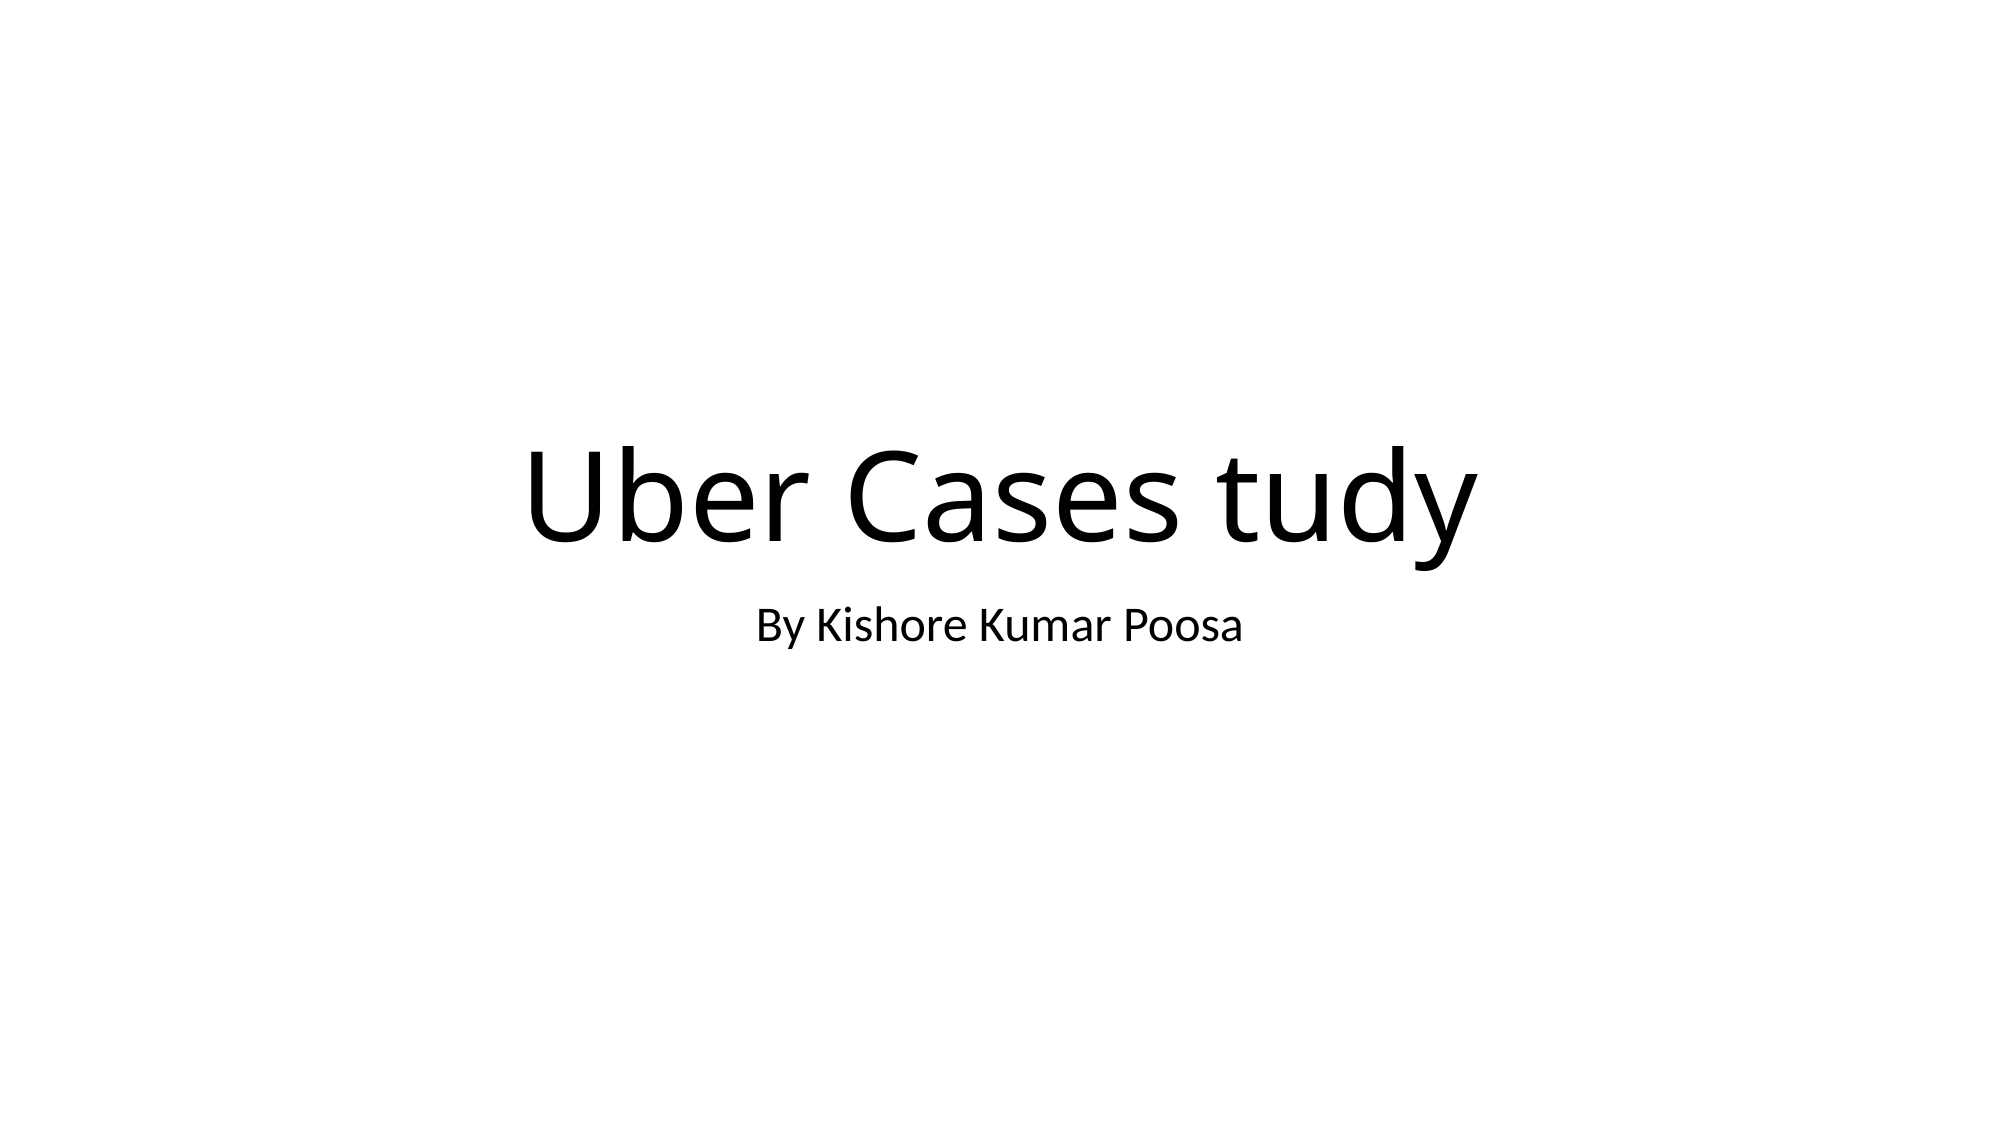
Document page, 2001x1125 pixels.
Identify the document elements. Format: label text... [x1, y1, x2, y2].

subtitle By Kishore Kumar Poosa [249, 590, 1750, 863]
title Uber Cases tudy [249, 184, 1750, 576]
